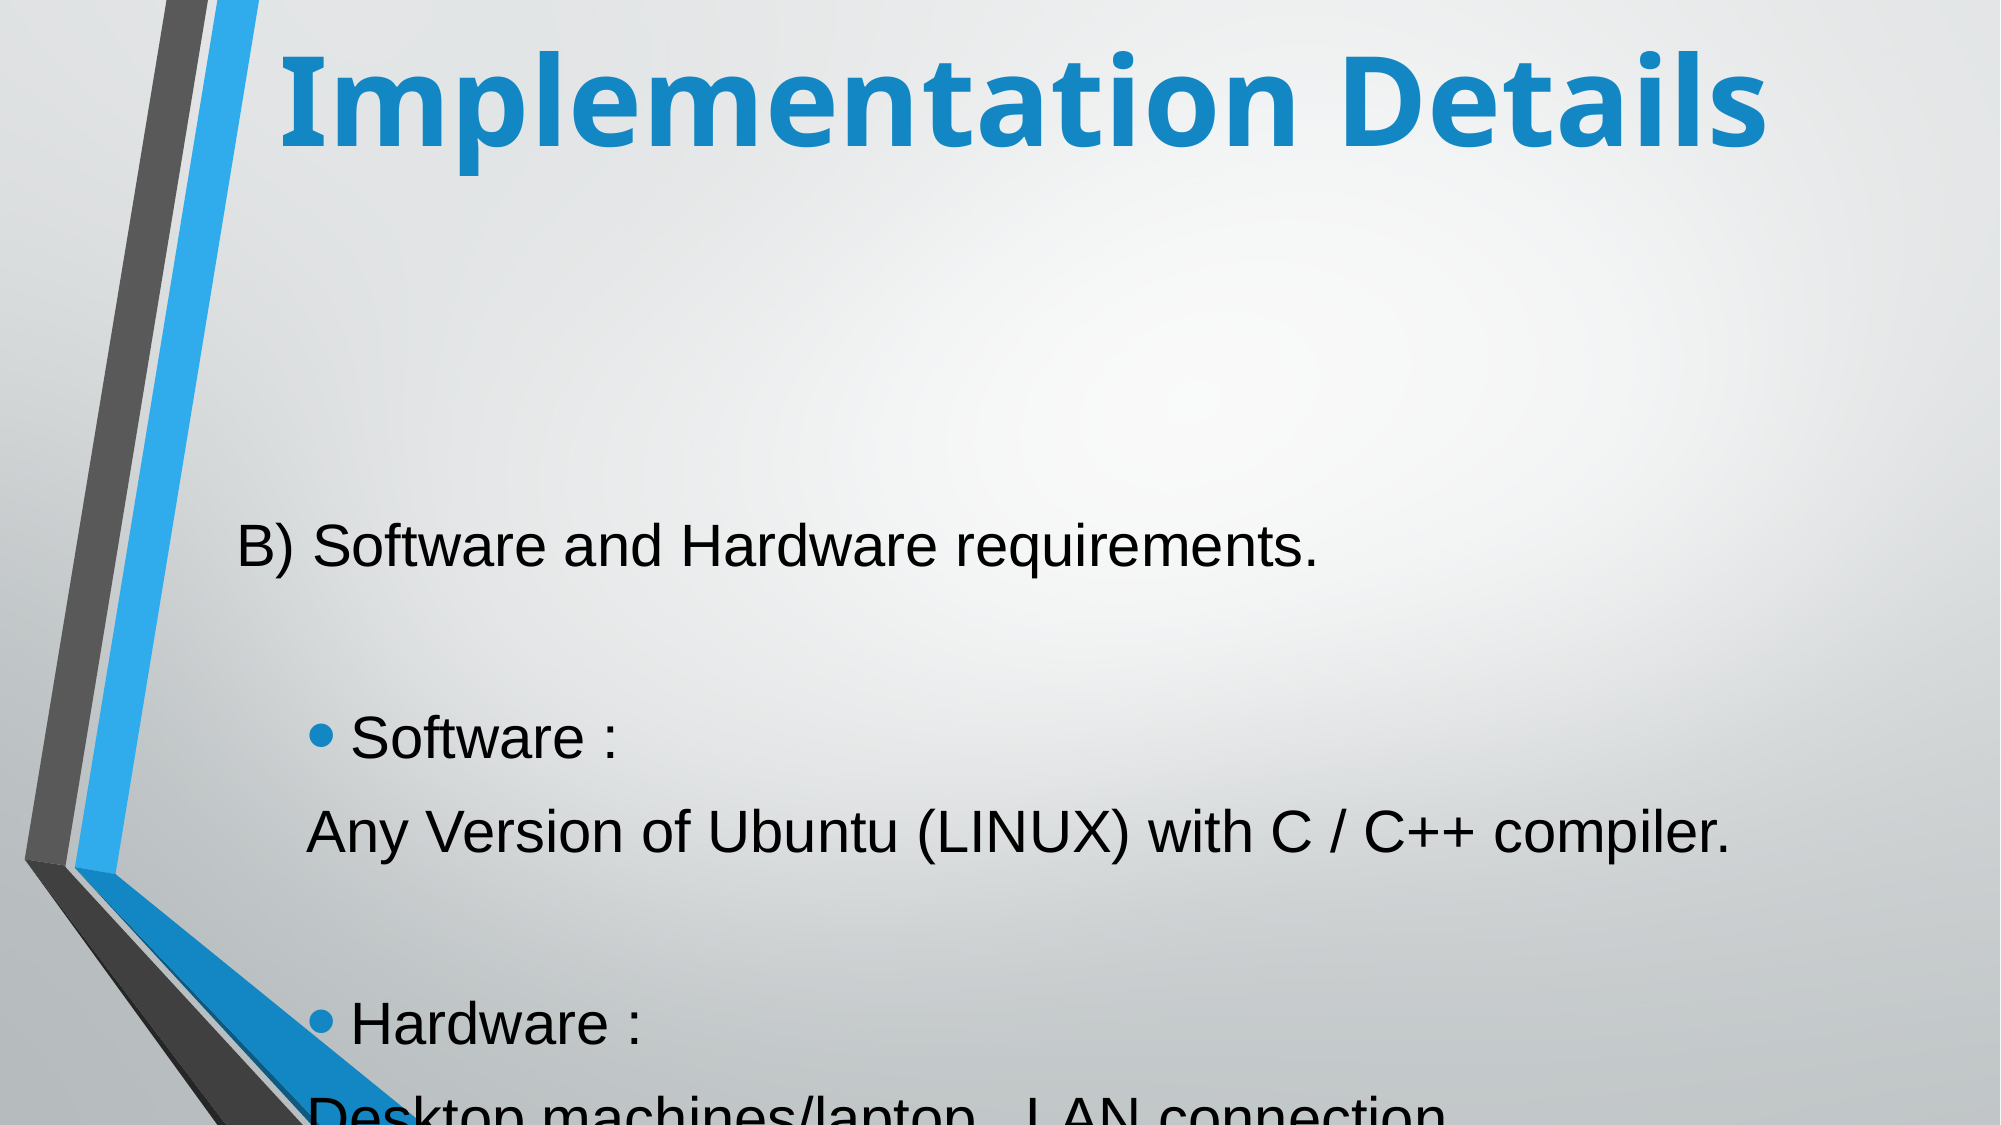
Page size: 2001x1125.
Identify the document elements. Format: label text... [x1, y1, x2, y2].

list B) Software and Hardware requirements. Software : Any Version of Ubuntu (LINUX) with C / C++ compiler. Hardware : Desktop machines/laptop , LAN connection. [221, 499, 2000, 1125]
title Implementation Details [264, 0, 1909, 241]
